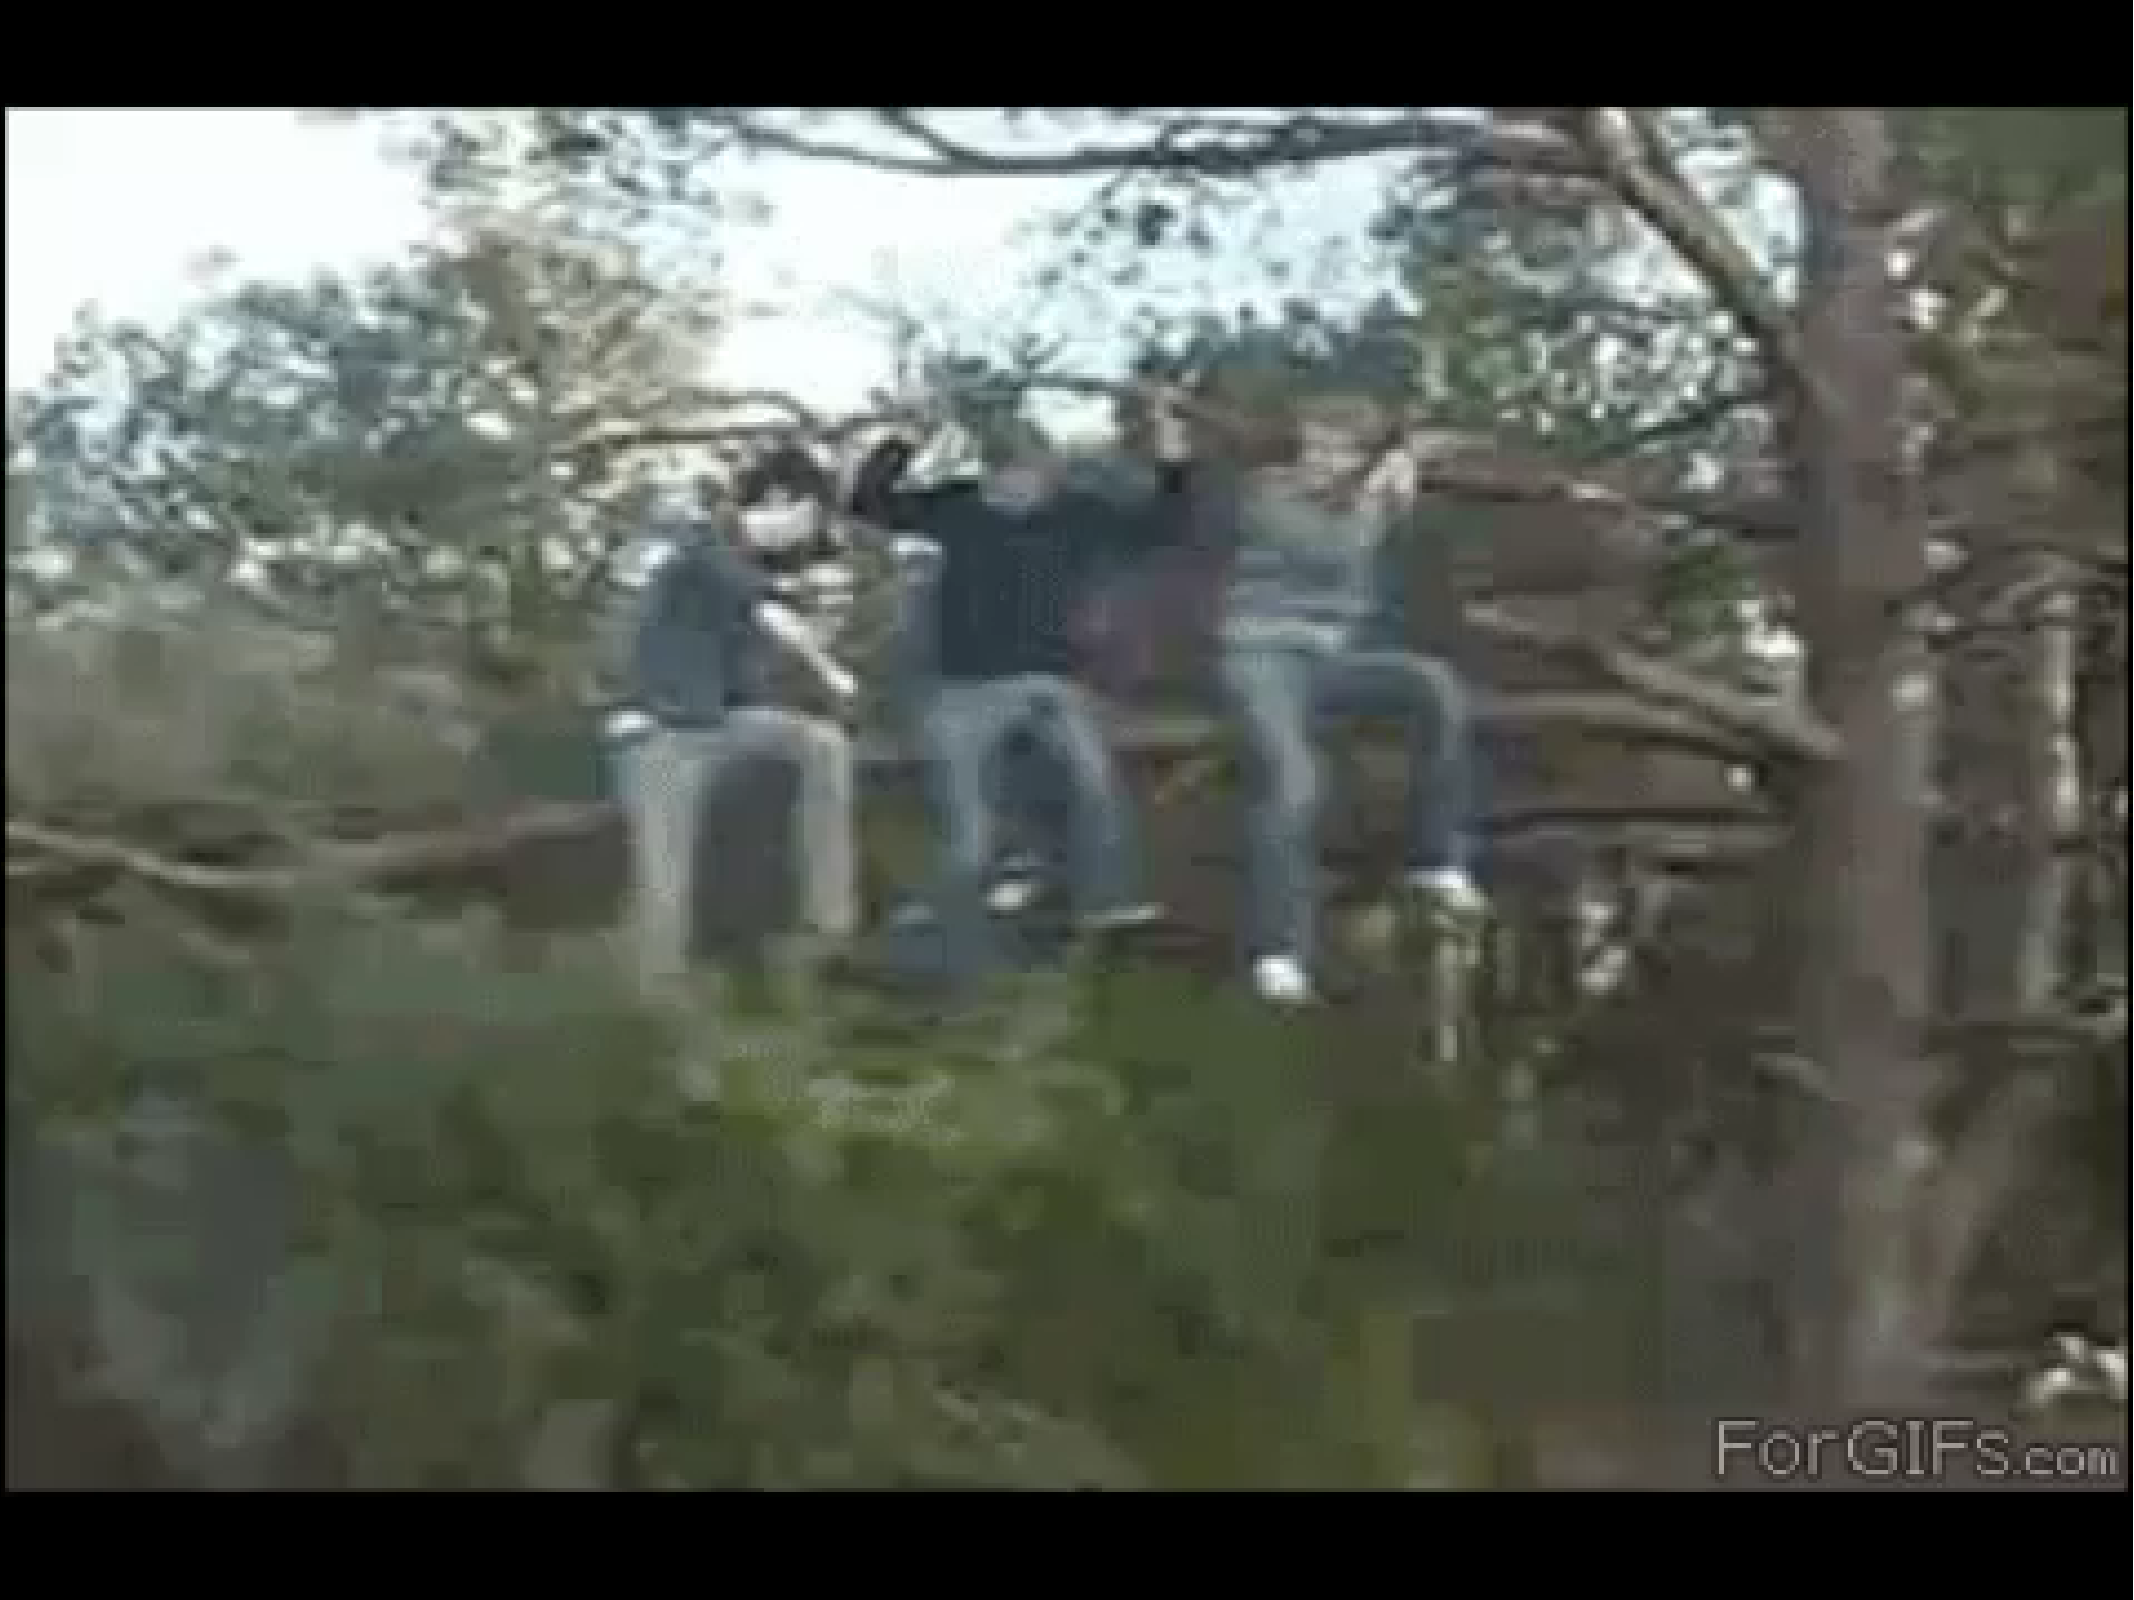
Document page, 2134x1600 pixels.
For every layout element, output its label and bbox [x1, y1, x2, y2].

text_box [0, 102, 2134, 1498]
